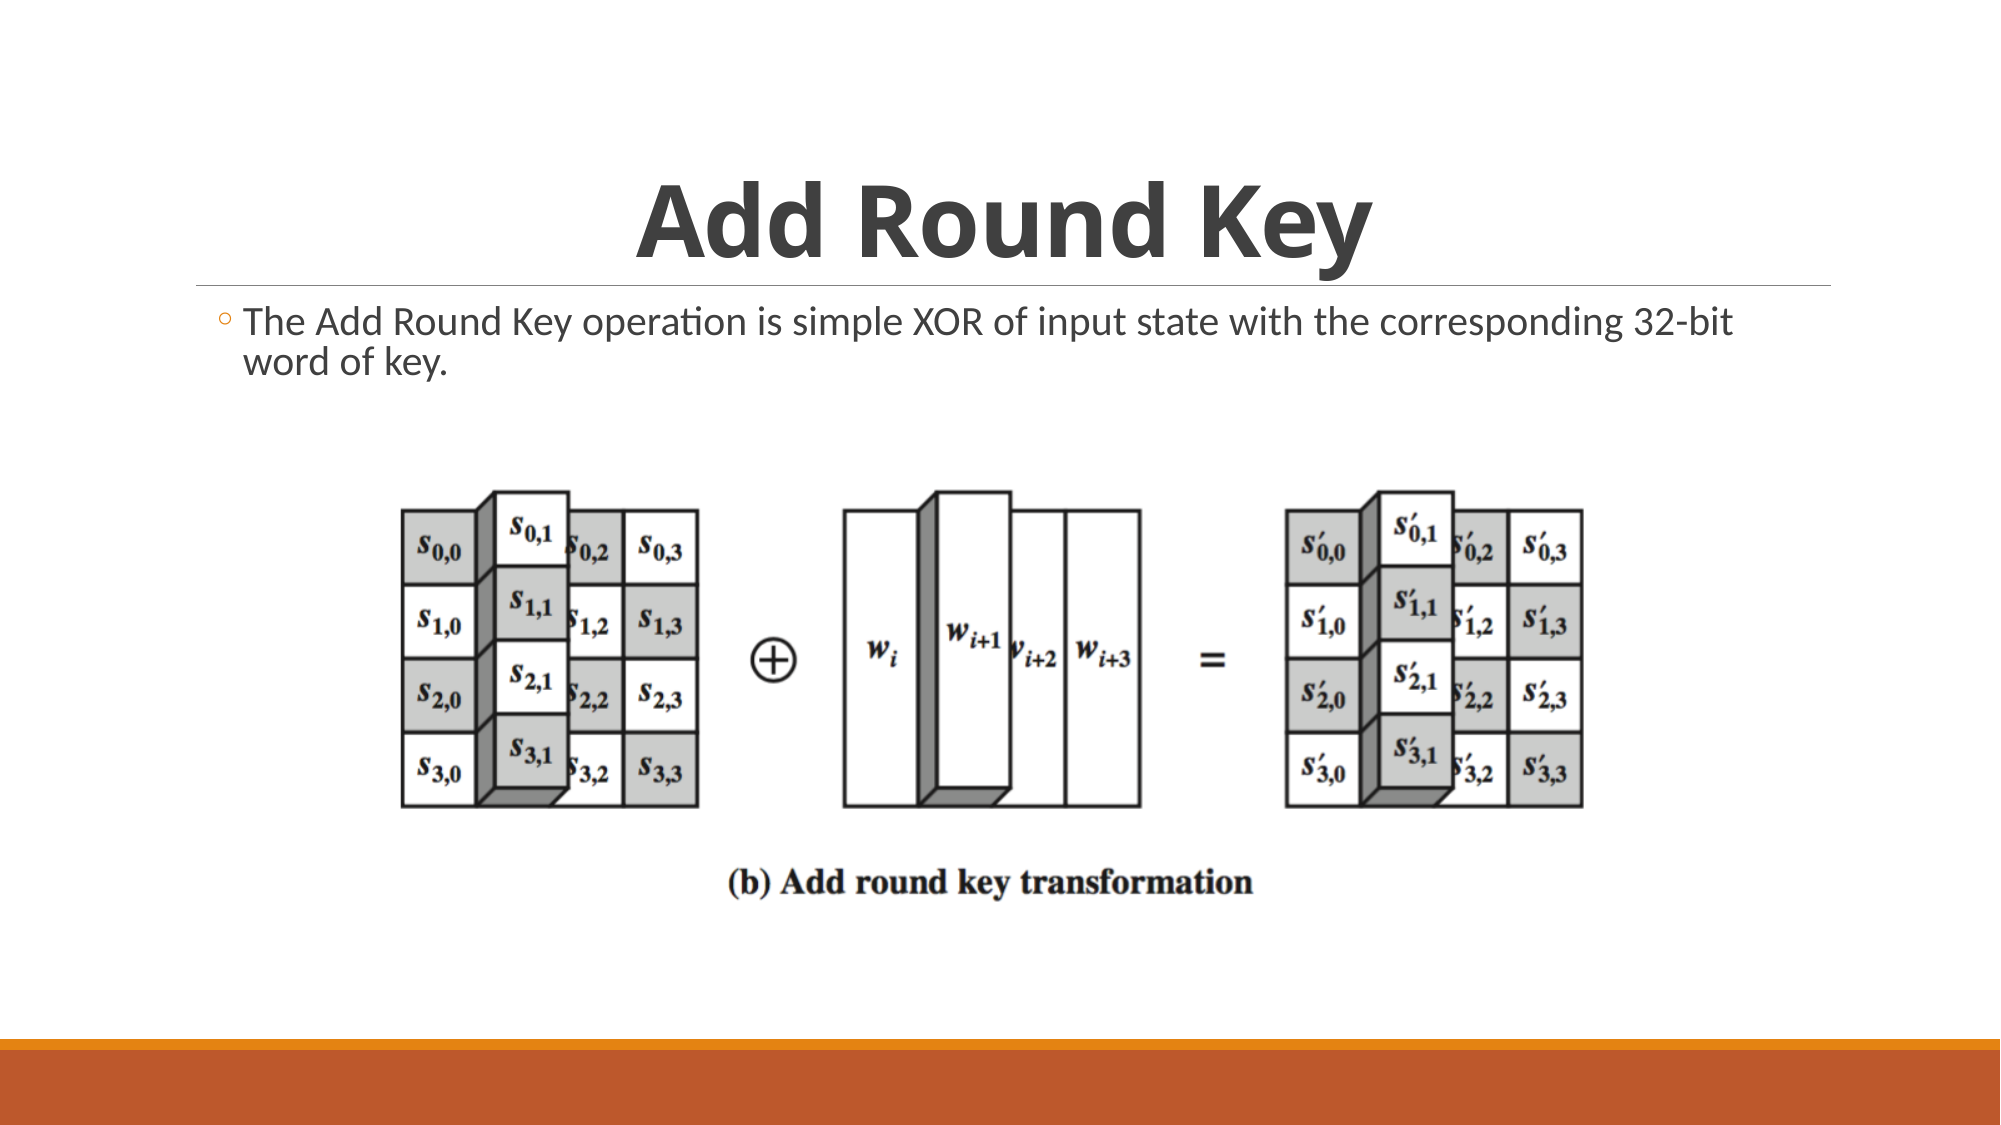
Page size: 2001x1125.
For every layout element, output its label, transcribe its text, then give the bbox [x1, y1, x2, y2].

list The Add Round Key operation is simple XOR of input state with the corresponding 32-bit word of key. [179, 302, 1831, 964]
picture [290, 462, 1670, 918]
title Add Round Key [179, 46, 1831, 286]
